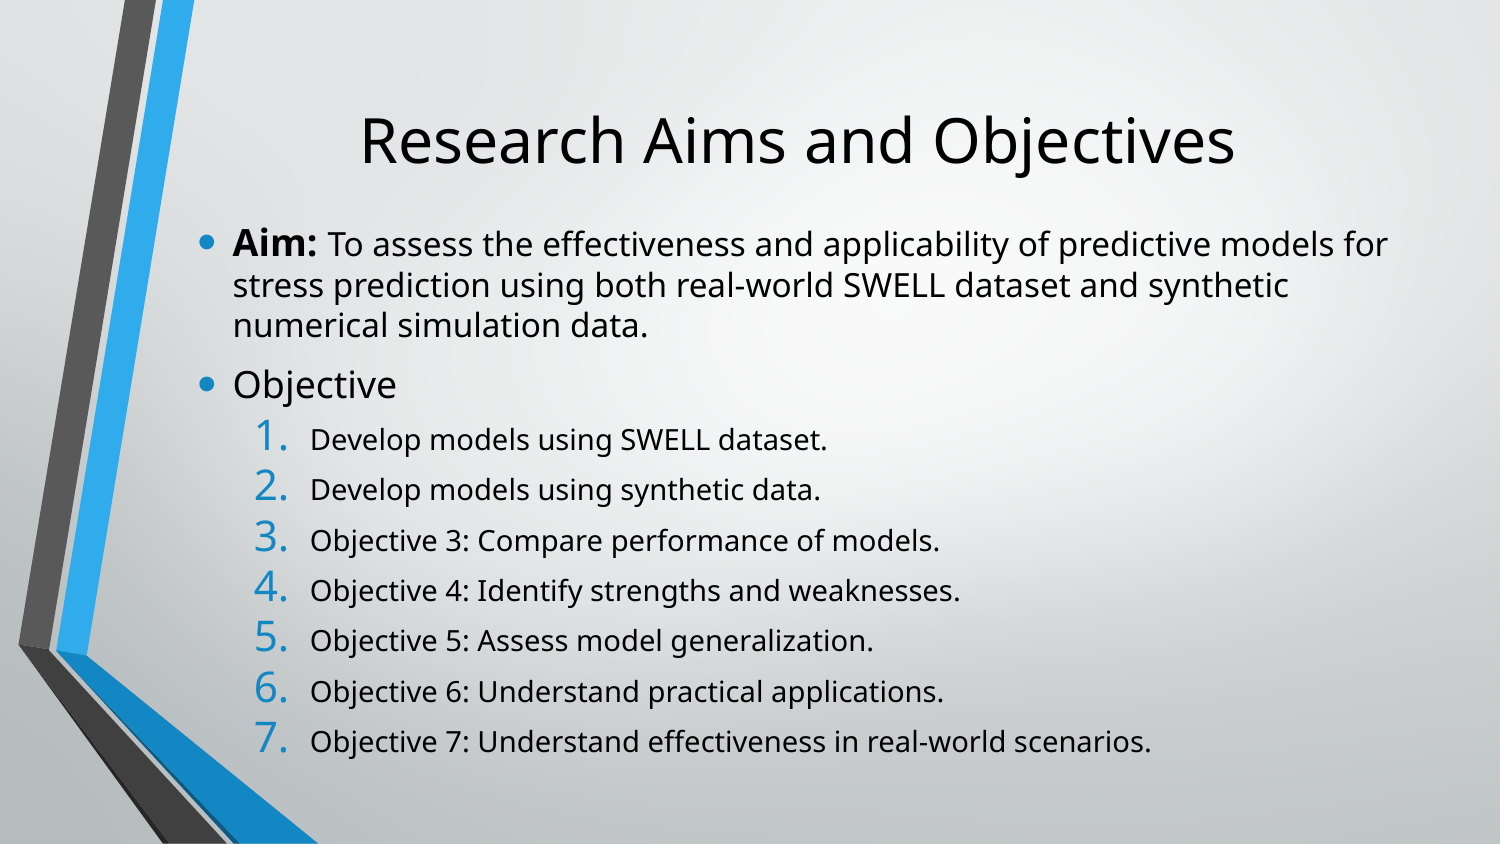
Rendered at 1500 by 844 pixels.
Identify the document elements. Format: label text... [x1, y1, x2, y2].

title Research Aims and Objectives [182, 87, 1416, 191]
list Aim: To assess the effectiveness and applicability of predictive models for stress prediction using both real-world SWELL dataset and synthetic numerical simulation data. Objective Develop models using SWELL dataset. Develop models using synthetic data. Objective 3: Compare performance of models. Objective 4: Identify strengths and weaknesses. Objective 5: Assess model generalization. Objective 6: Understand practical applications. Objective 7: Understand effectiveness in real-world scenarios. [182, 203, 1416, 774]
